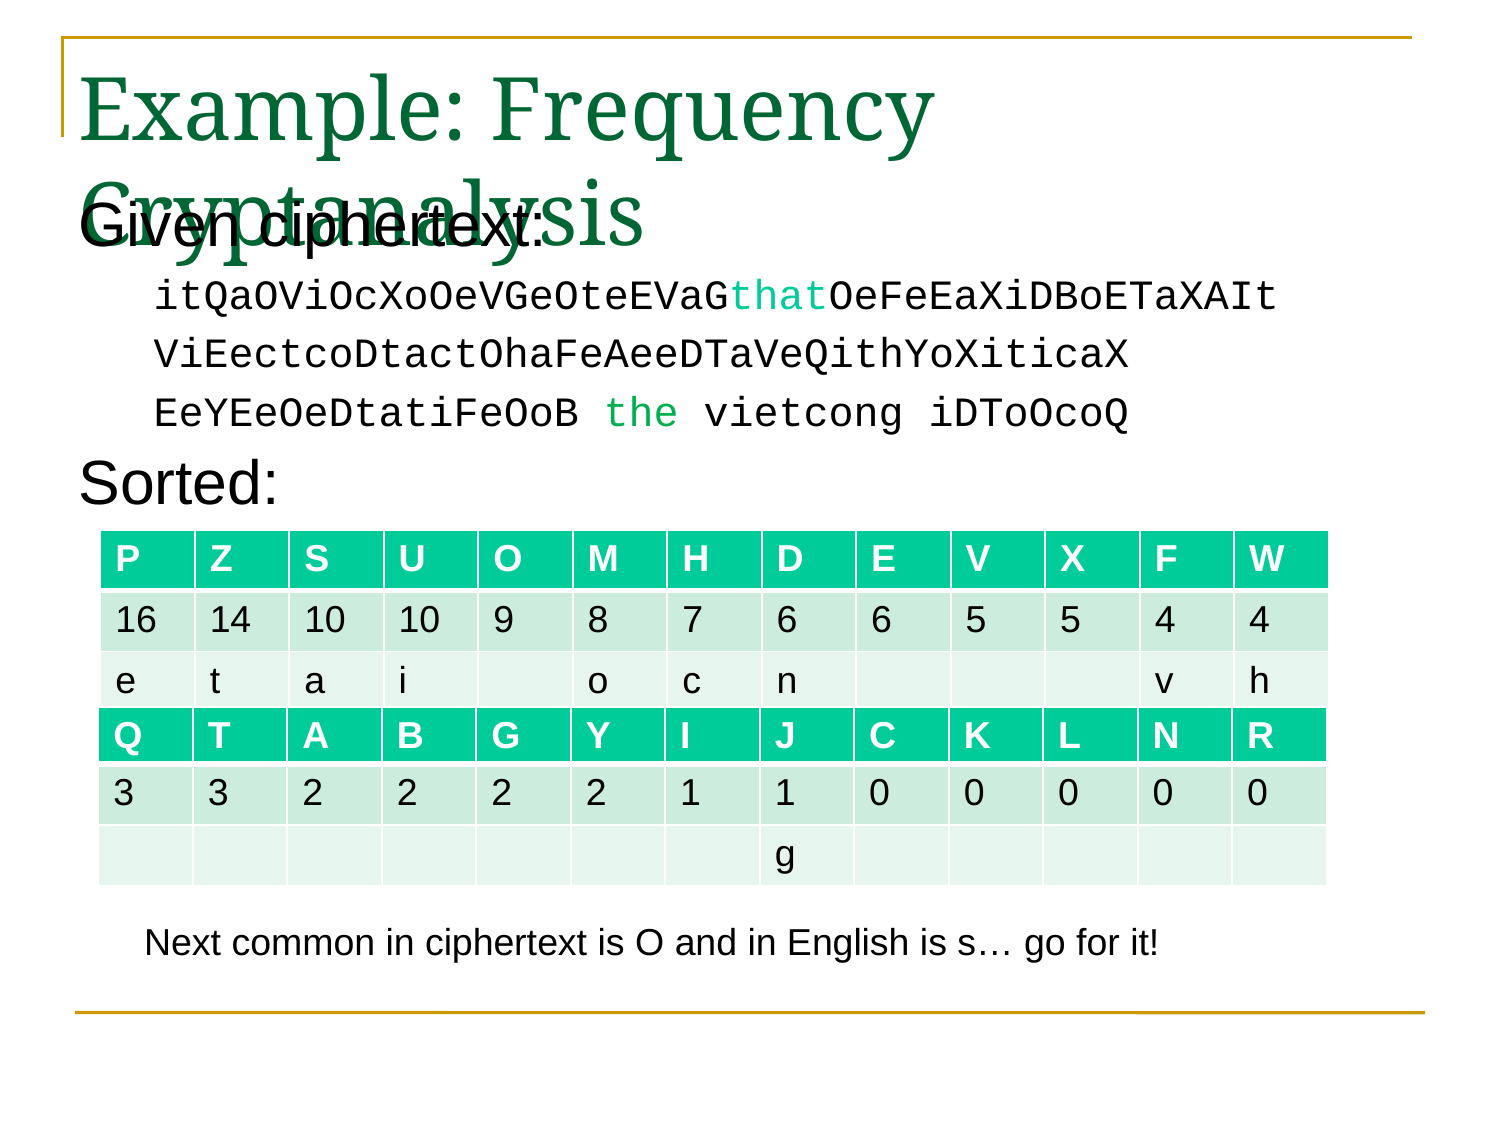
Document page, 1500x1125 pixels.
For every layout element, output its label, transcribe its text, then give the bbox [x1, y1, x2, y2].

table_cell n [763, 652, 855, 706]
table_cell [479, 652, 572, 706]
table_header S [290, 531, 383, 588]
table_header L [1044, 708, 1137, 761]
table_cell [857, 652, 950, 706]
table_cell 10 [290, 593, 383, 651]
table_cell 4 [1141, 593, 1233, 651]
table_cell 5 [1046, 593, 1139, 651]
table_cell [952, 652, 1044, 706]
table_header F [1141, 531, 1233, 588]
table_header I [666, 708, 759, 761]
table_header R [1233, 708, 1326, 761]
table_cell [477, 826, 570, 885]
table_cell 4 [1235, 593, 1328, 651]
table_cell [950, 826, 1042, 885]
table_header D [763, 531, 855, 588]
table_cell h [1235, 652, 1328, 706]
table_header T [194, 708, 286, 761]
table_cell t [196, 652, 288, 706]
table_header J [761, 708, 853, 761]
table_header N [1139, 708, 1231, 761]
table_header Z [196, 531, 288, 588]
table_header B [383, 708, 475, 761]
table_cell 2 [477, 767, 570, 824]
table_cell 0 [1139, 767, 1231, 824]
title Example: Frequency Cryptanalysis [63, 45, 1424, 184]
table_cell 10 [385, 593, 477, 651]
table_cell 7 [668, 593, 761, 651]
table_cell [99, 826, 192, 885]
table_cell [855, 826, 948, 885]
table_header G [477, 708, 570, 761]
table_cell 1 [761, 767, 853, 824]
table_cell [194, 826, 286, 885]
table_cell 6 [857, 593, 950, 651]
table_cell o [574, 652, 666, 706]
table_cell 8 [574, 593, 666, 651]
table_cell 0 [855, 767, 948, 824]
table_cell [1046, 652, 1139, 706]
table_header Y [572, 708, 664, 761]
table_cell 0 [1044, 767, 1137, 824]
table_header P [101, 531, 194, 588]
table_cell [666, 826, 759, 885]
table_cell i [385, 652, 477, 706]
table_cell 1 [666, 767, 759, 824]
table_cell 14 [196, 593, 288, 651]
table_cell v [1141, 652, 1233, 706]
table_header U [385, 531, 477, 588]
table_cell 2 [383, 767, 475, 824]
table_cell 0 [950, 767, 1042, 824]
table_cell 9 [479, 593, 572, 651]
table_cell [288, 826, 381, 885]
table_cell a [290, 652, 383, 706]
table_cell [383, 826, 475, 885]
table_cell 2 [288, 767, 381, 824]
table_cell 16 [101, 593, 194, 651]
table_header O [479, 531, 572, 588]
table_cell 6 [763, 593, 855, 651]
table_header W [1235, 531, 1328, 588]
table_header Q [99, 708, 192, 761]
table_cell [1139, 826, 1231, 885]
table_cell 3 [194, 767, 286, 824]
table_header H [668, 531, 761, 588]
list Given ciphertext: itQaOViOcXoOeVGeOteEVaGthatOeFeEaXiDBoETaXAIt ViEectcoDtactOhaFeAeeDTaVeQithYoXiticaX EeYEeOeDtatiFeOoB the vietcong iDToOcoQ Sorted: [63, 184, 1477, 530]
table_cell 0 [1233, 767, 1326, 824]
table_cell e [101, 652, 194, 706]
text_box Next common in ciphertext is O and in English is s… go for it! [129, 910, 1176, 971]
table_header X [1046, 531, 1139, 588]
table_header M [574, 531, 666, 588]
table_header A [288, 708, 381, 761]
table_header C [855, 708, 948, 761]
table_header K [950, 708, 1042, 761]
table_header E [857, 531, 950, 588]
table_header V [952, 531, 1044, 588]
table_cell 3 [99, 767, 192, 824]
table_cell 2 [572, 767, 664, 824]
table_cell [1044, 826, 1137, 885]
table_cell [572, 826, 664, 885]
table_cell c [668, 652, 761, 706]
table_cell 5 [952, 593, 1044, 651]
table_cell g [761, 826, 853, 885]
table_cell [1233, 826, 1326, 885]
